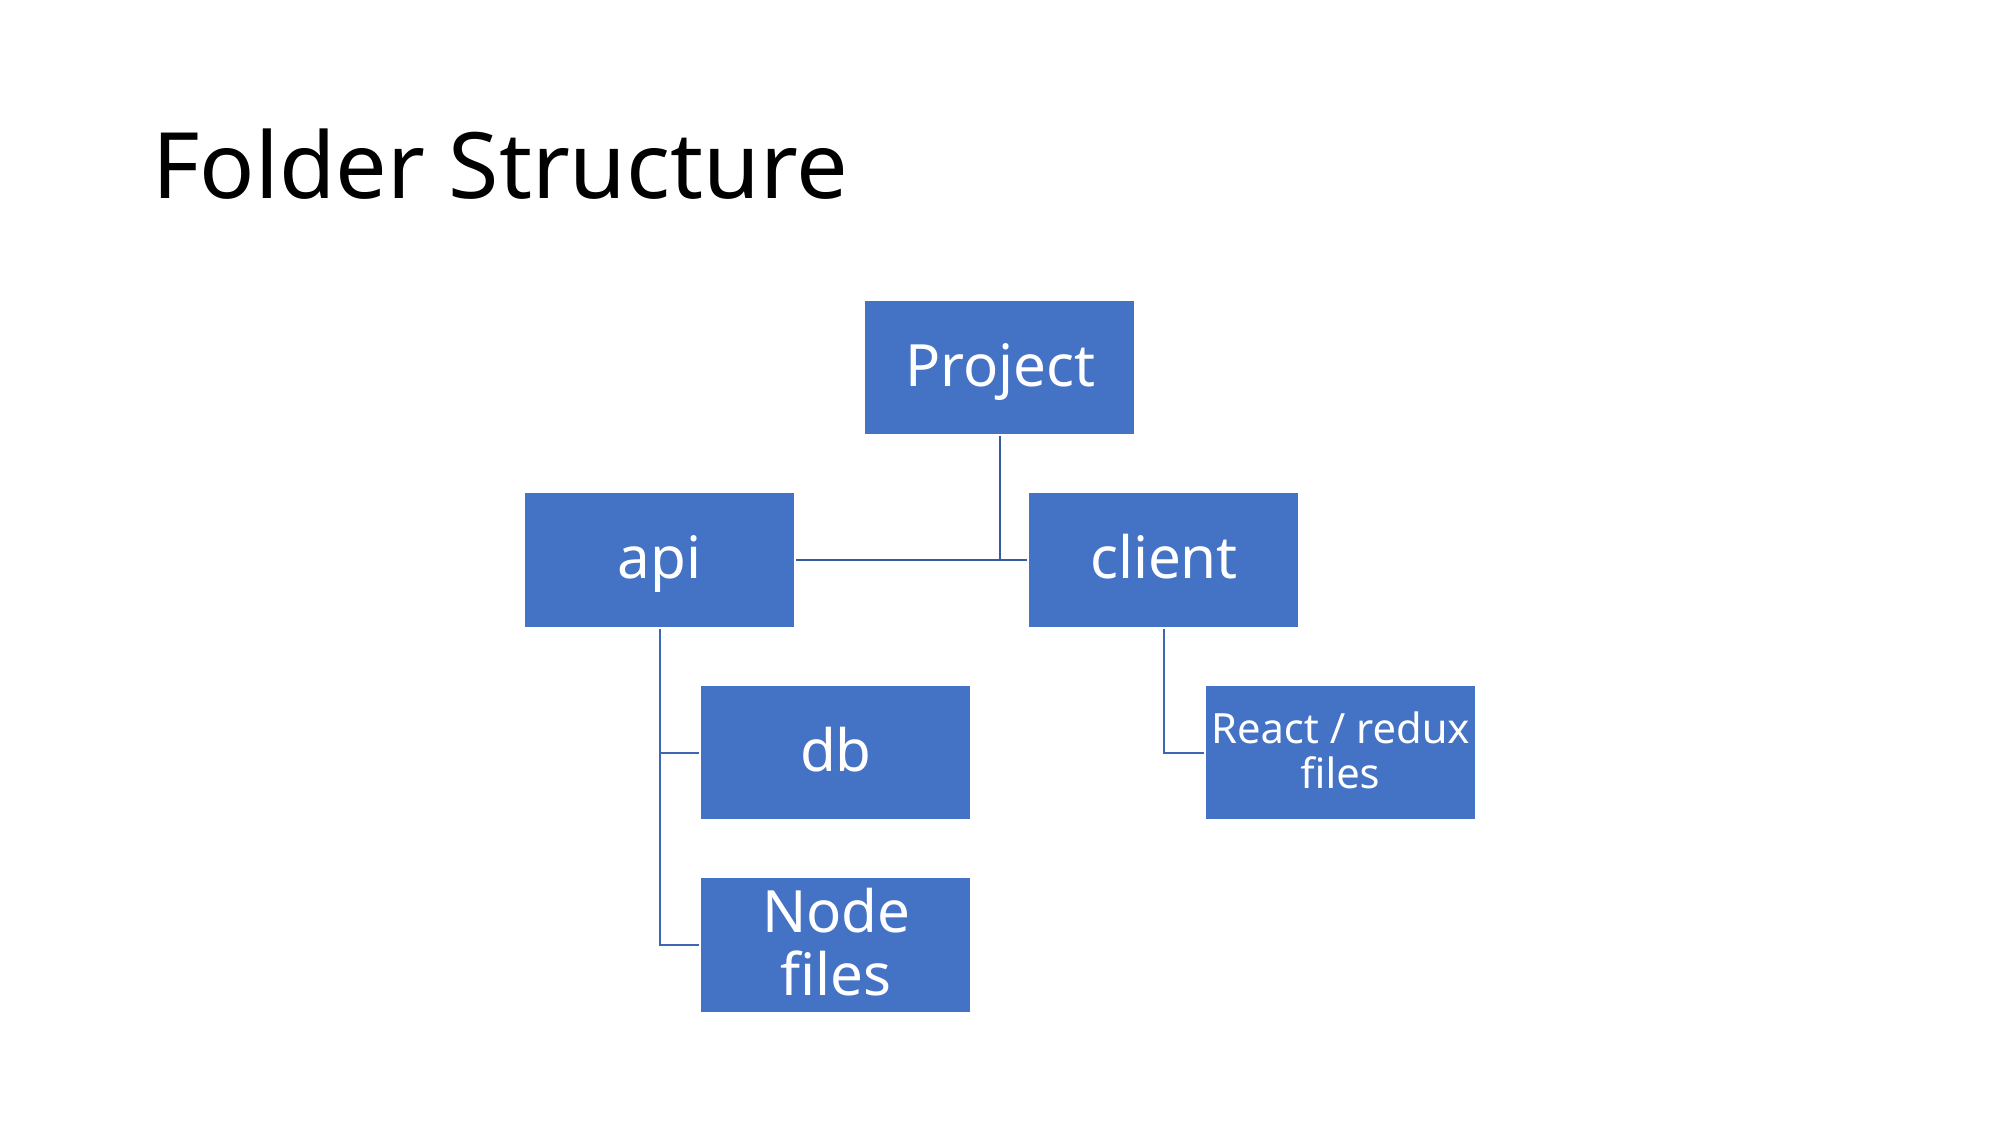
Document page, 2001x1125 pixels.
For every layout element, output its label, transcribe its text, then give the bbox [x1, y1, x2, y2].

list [137, 299, 1863, 1014]
title Folder Structure [137, 59, 1863, 278]
